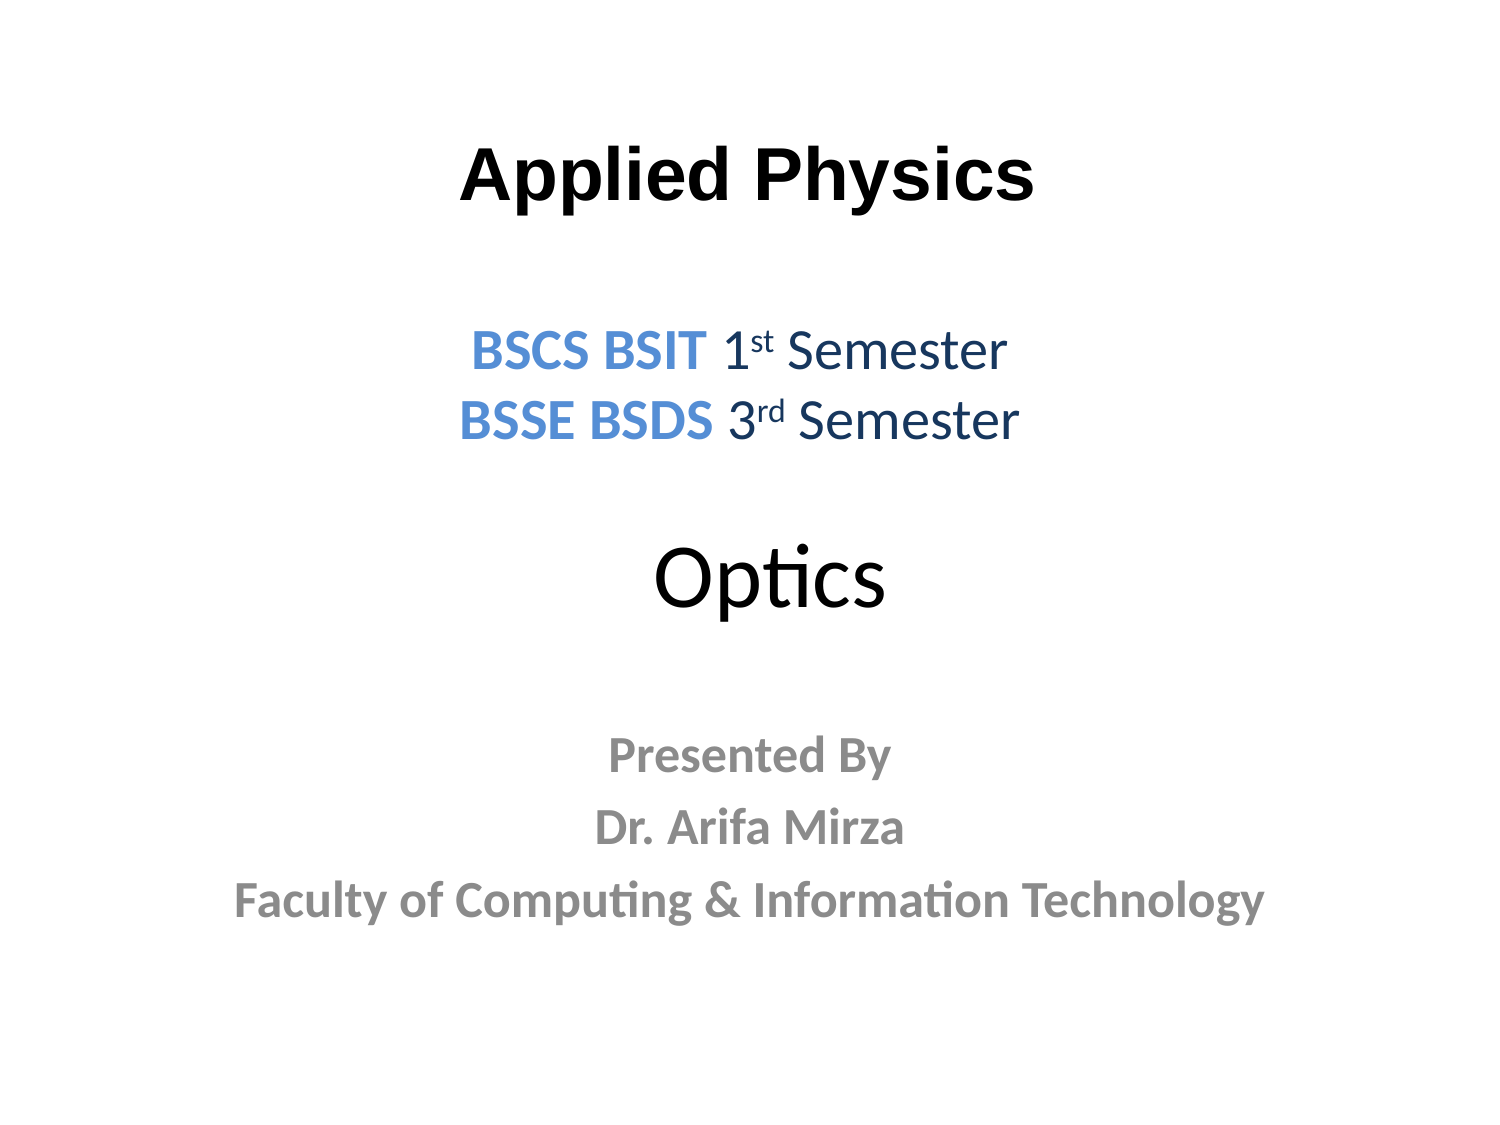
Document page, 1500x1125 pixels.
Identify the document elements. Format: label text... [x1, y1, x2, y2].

subtitle Presented By Dr. Arifa Mirza Faculty of Computing & Information Technology [29, 712, 1471, 950]
text_box Applied Physics [29, 91, 1466, 250]
title BSCS BSIT 1st Semester BSSE BSDS 3rd Semester [20, 262, 1461, 500]
text_box Optics [41, 429, 1500, 713]
